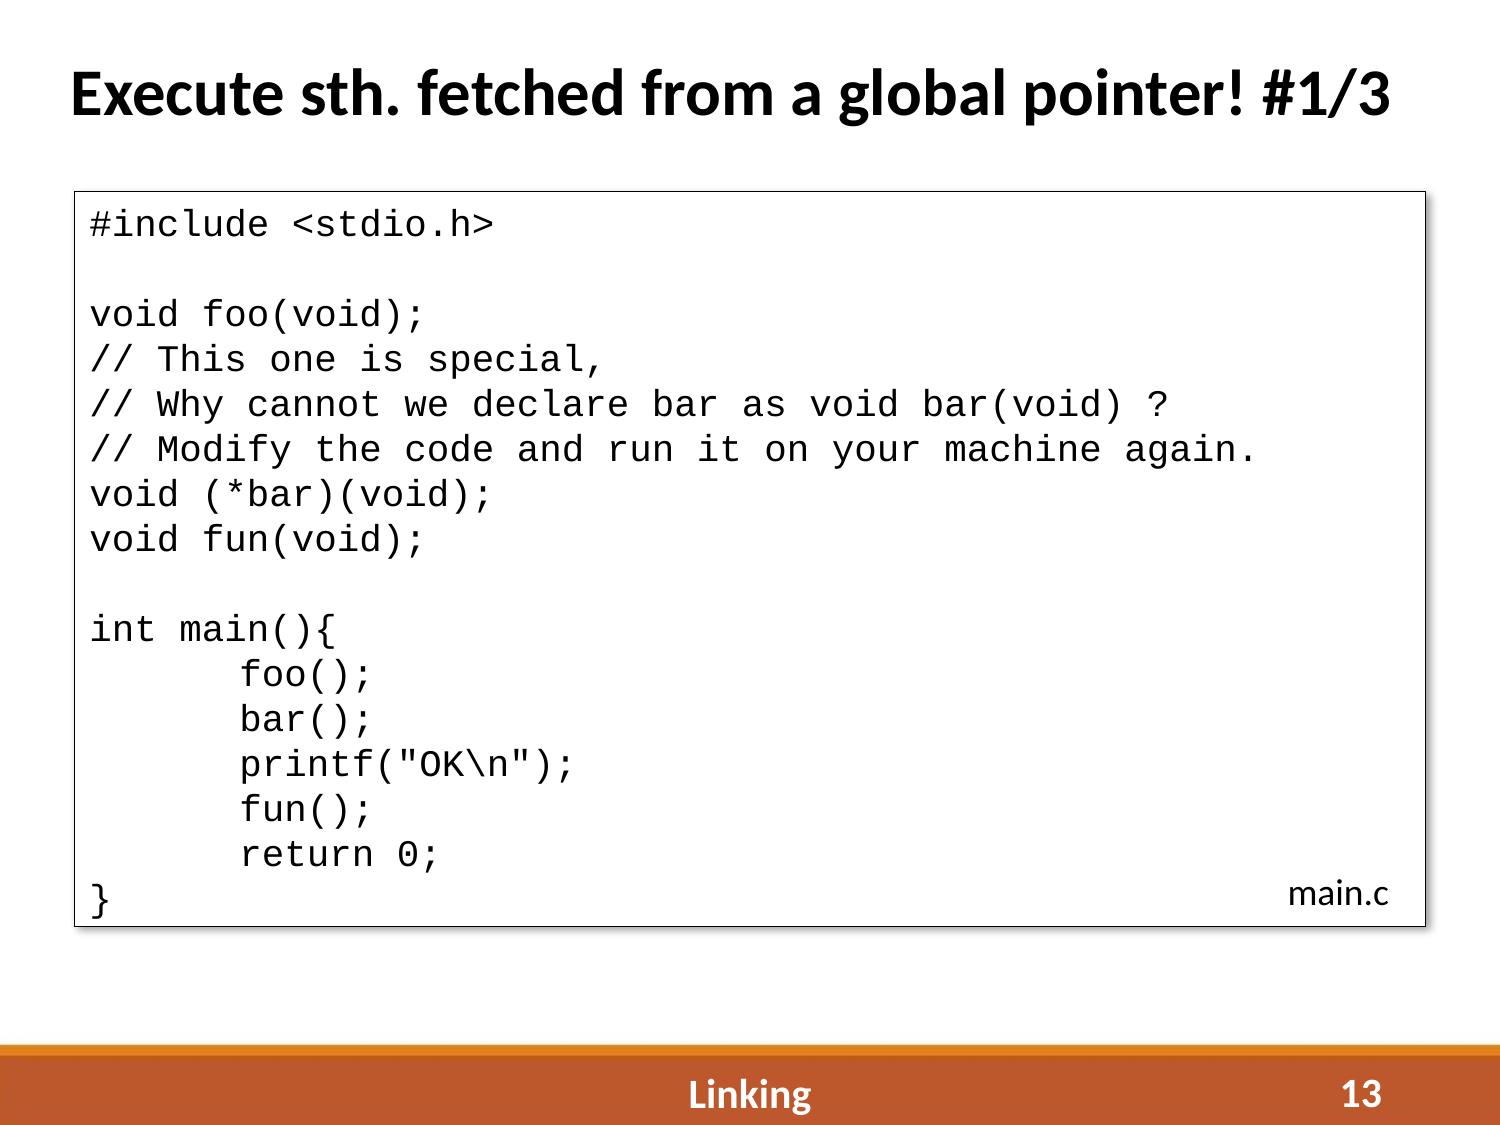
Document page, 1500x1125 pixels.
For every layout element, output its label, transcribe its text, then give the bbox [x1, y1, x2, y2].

text_box #include <stdio.h> void foo(void); // This one is special, // Why cannot we declare bar as void bar(void) ? // Modify the code and run it on your machine again. void (*bar)(void); void fun(void); int main(){ foo(); bar(); printf("OK\n"); fun(); return 0; } [74, 191, 1426, 927]
slide_number 13 [1059, 1058, 1397, 1119]
text_box main.c [1111, 855, 1500, 920]
footer Linking [496, 1059, 1004, 1120]
picture [0, 0, 1500, 1125]
text_box Execute sth. fetched from a global pointer! #1/3 [56, 41, 1480, 137]
